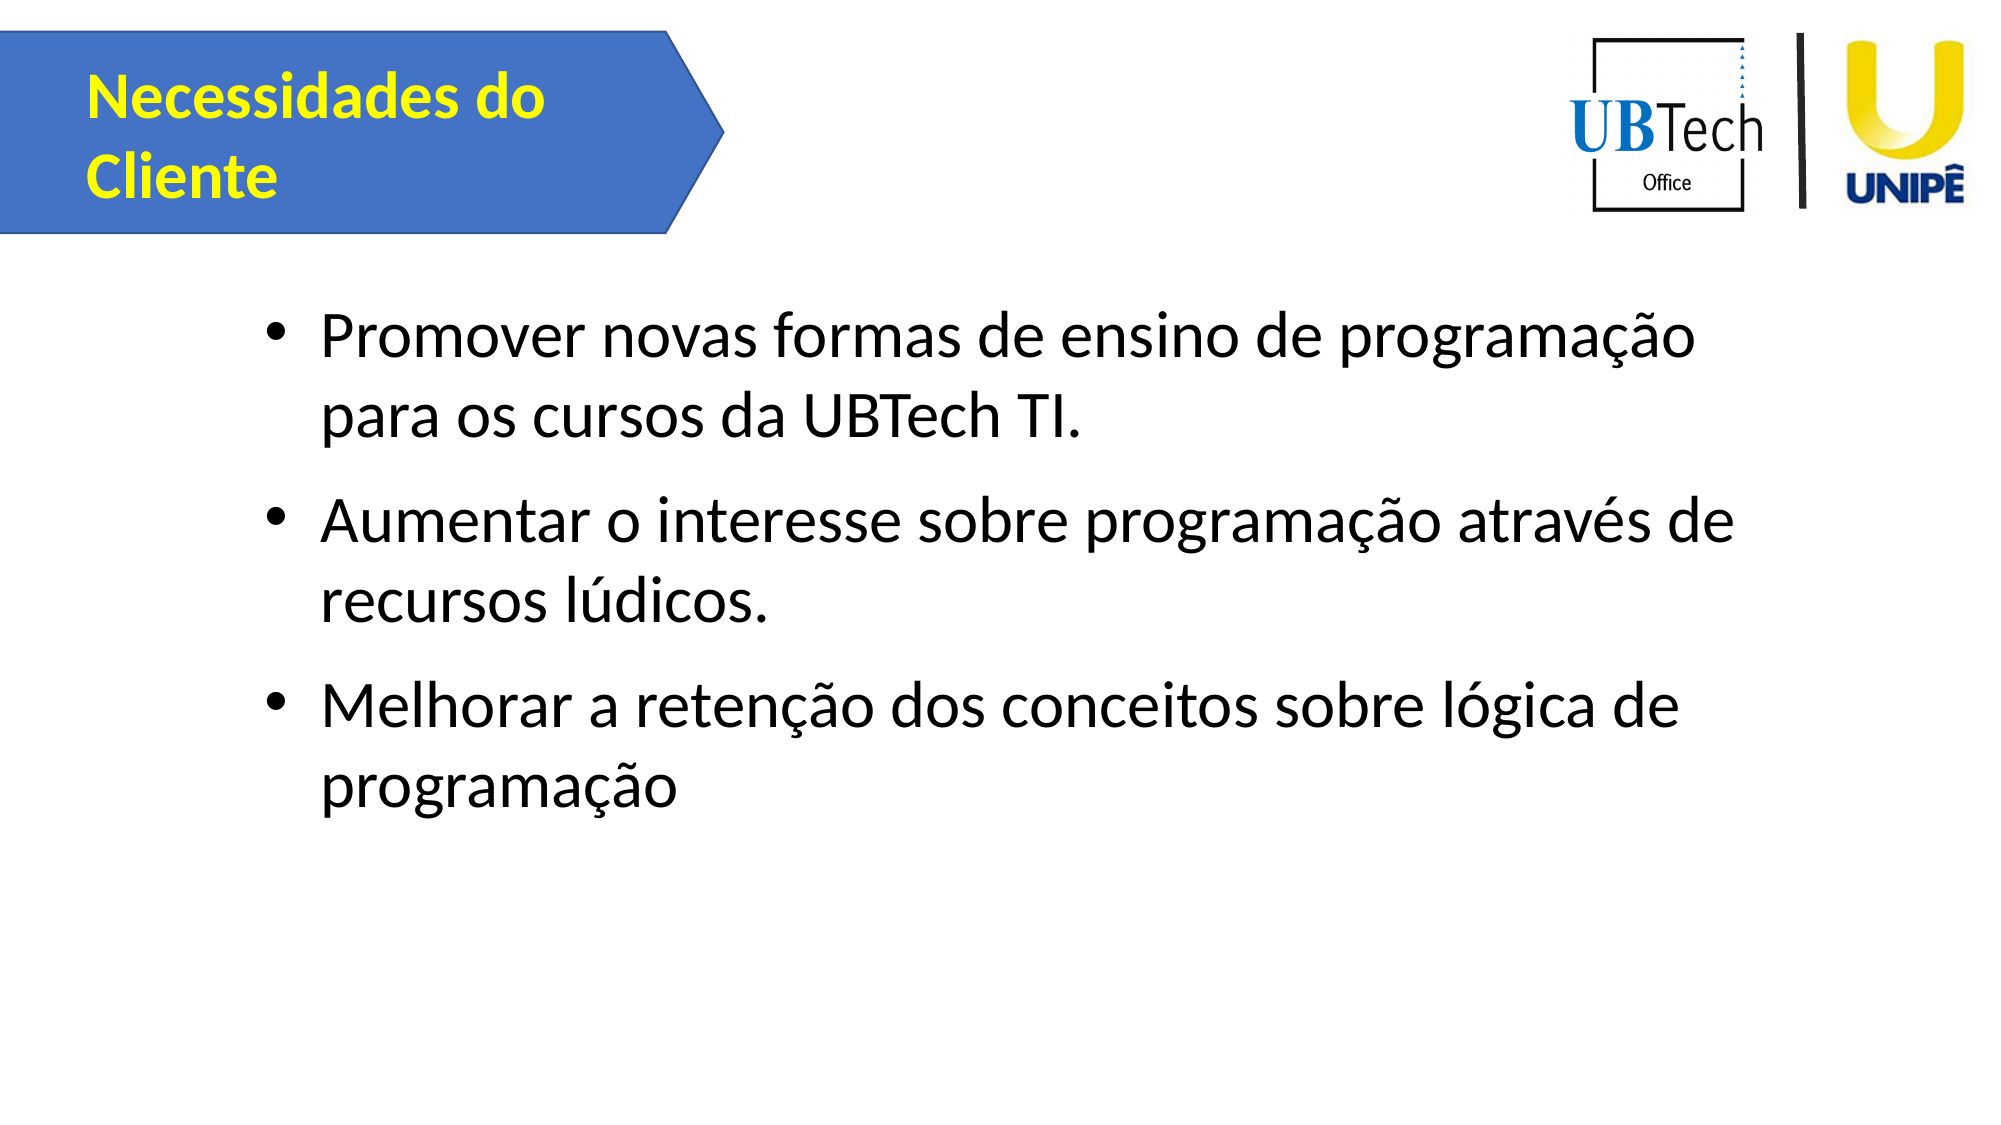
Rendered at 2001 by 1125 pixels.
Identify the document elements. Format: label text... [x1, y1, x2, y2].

picture [1812, 30, 2000, 226]
text_box Promover novas formas de ensino de programação para os cursos da UBTech TI. Aumentar o interesse sobre programação através de recursos lúdicos. Melhorar a retenção dos conceitos sobre lógica de programação [174, 283, 1828, 828]
text_box [1799, 32, 1804, 209]
text_box Necessidades do Cliente [0, 30, 725, 235]
picture [1565, 32, 1769, 222]
